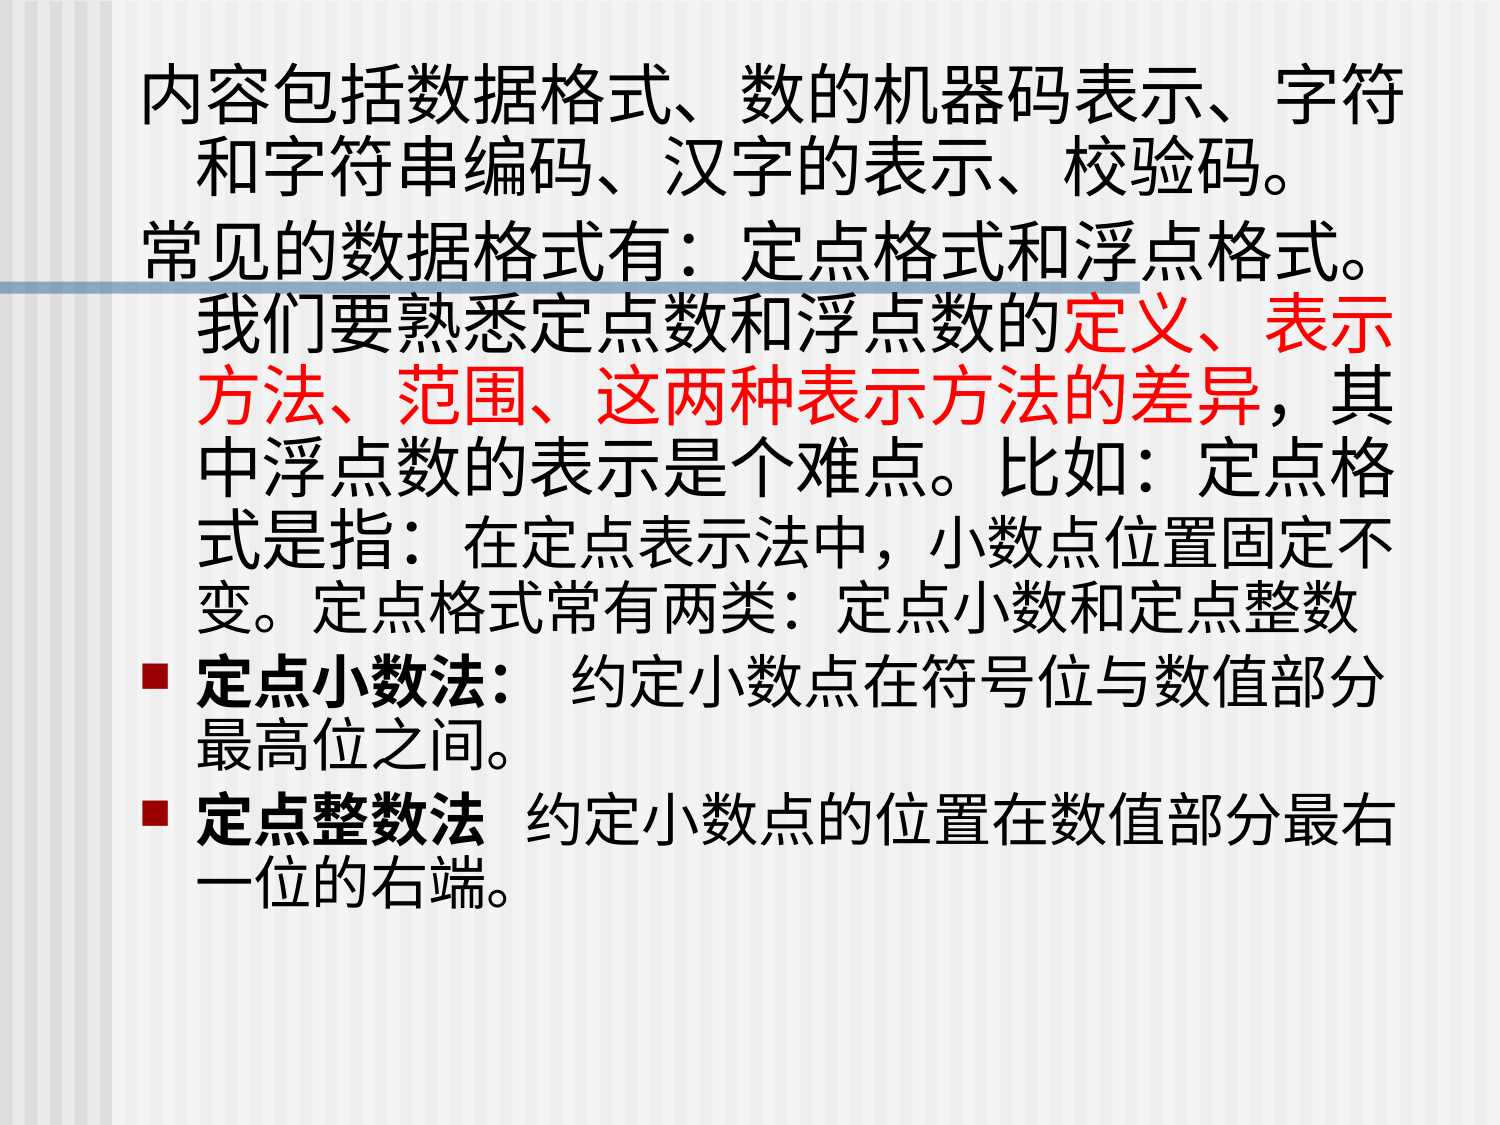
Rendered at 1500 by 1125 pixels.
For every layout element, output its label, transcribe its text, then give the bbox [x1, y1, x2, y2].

list 内容包括数据格式、数的机器码表示、字符和字符串编码、汉字的表示、校验码。 常见的数据格式有：定点格式和浮点格式。我们要熟悉定点数和浮点数的定义、表示方法、范围、这两种表示方法的差异，其中浮点数的表示是个难点。比如：定点格式是指：在定点表示法中，小数点位置固定不变。定点格式常有两类：定点小数和定点整数 定点小数法： 约定小数点在符号位与数值部分最高位之间。 定点整数法 约定小数点的位置在数值部分最右一位的右端。 [123, 54, 1437, 1005]
